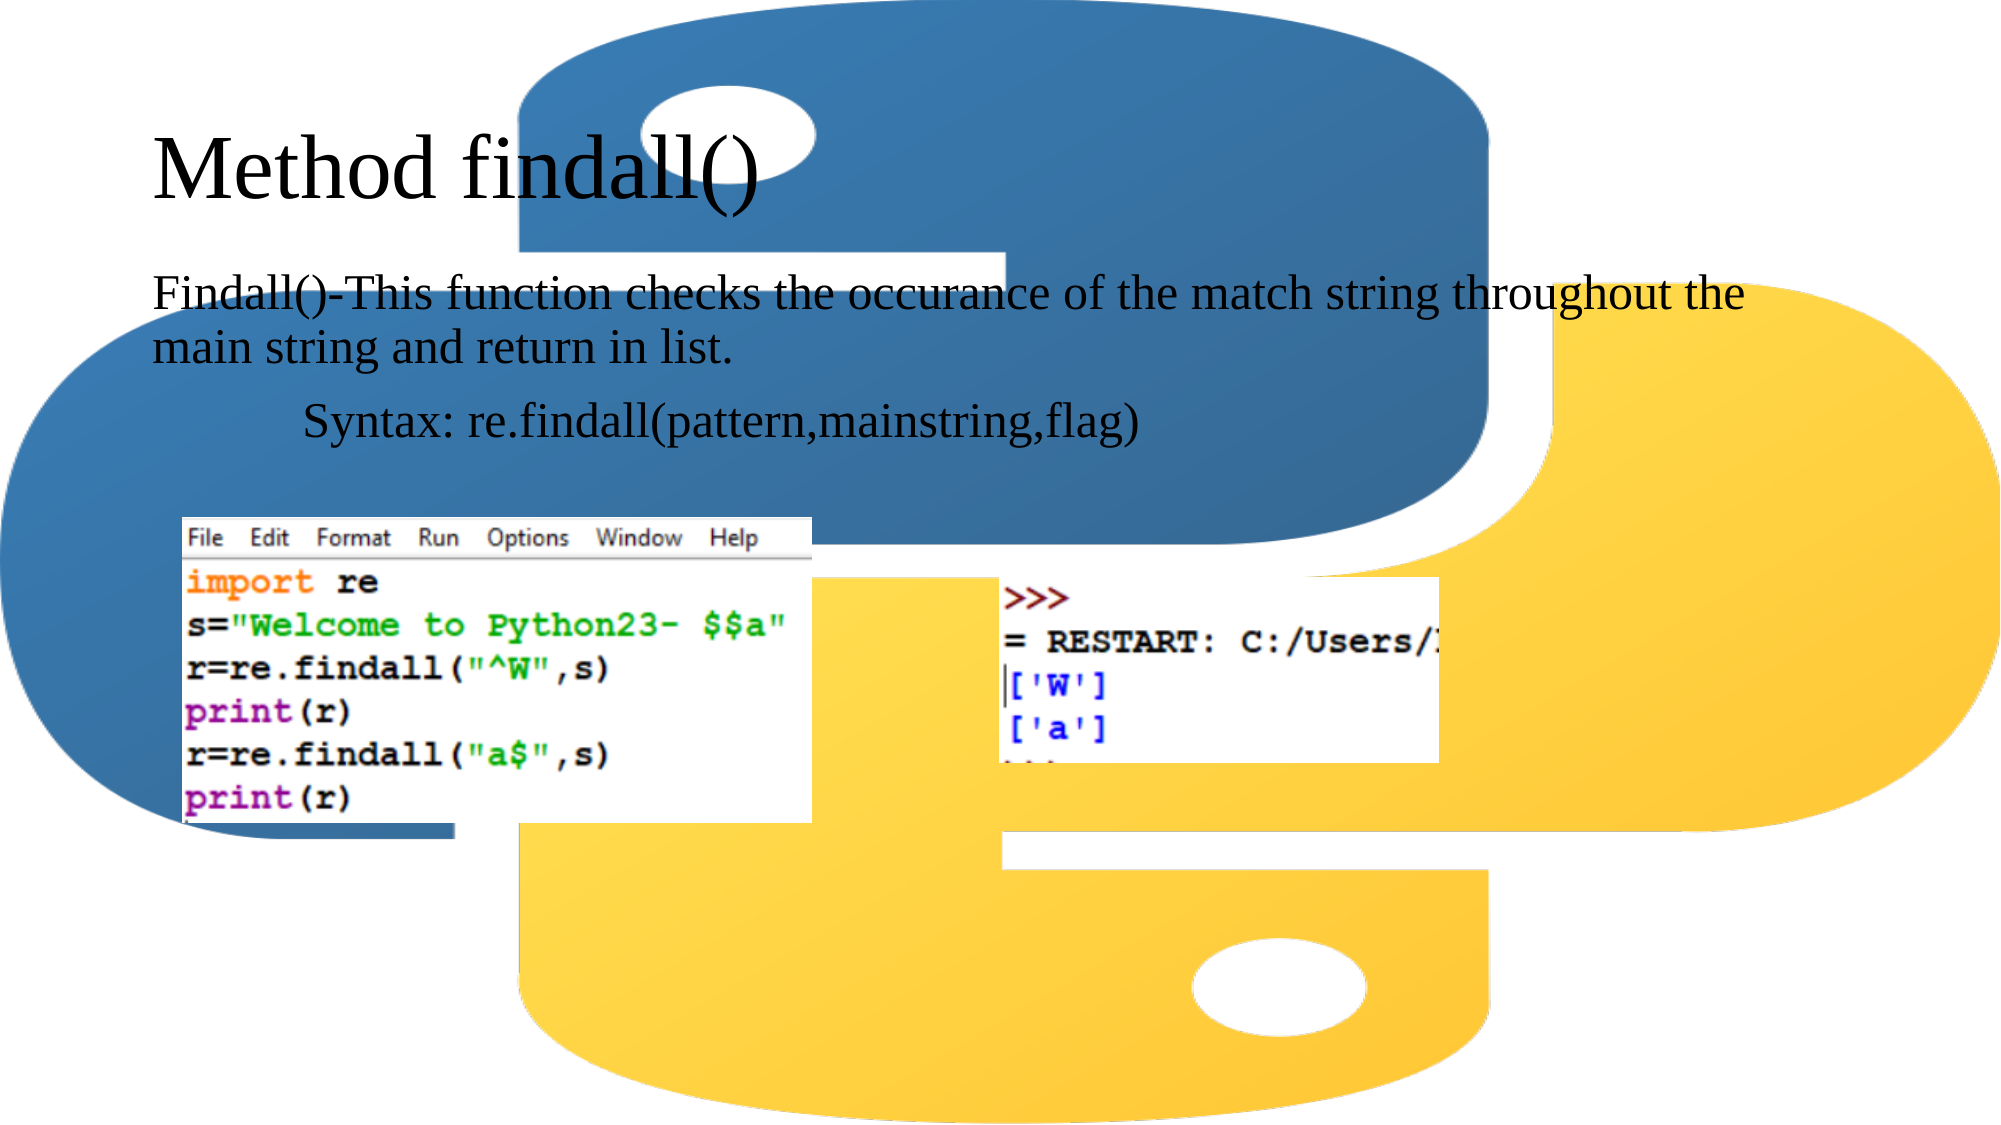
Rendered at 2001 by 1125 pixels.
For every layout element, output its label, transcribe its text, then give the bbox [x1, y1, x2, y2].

picture [182, 517, 812, 823]
title Method findall() [137, 59, 1863, 258]
picture [999, 577, 1440, 763]
list Findall()-This function checks the occurance of the match string throughout the main string and return in list. Syntax: re.findall(pattern,mainstring,flag) [137, 258, 1863, 973]
